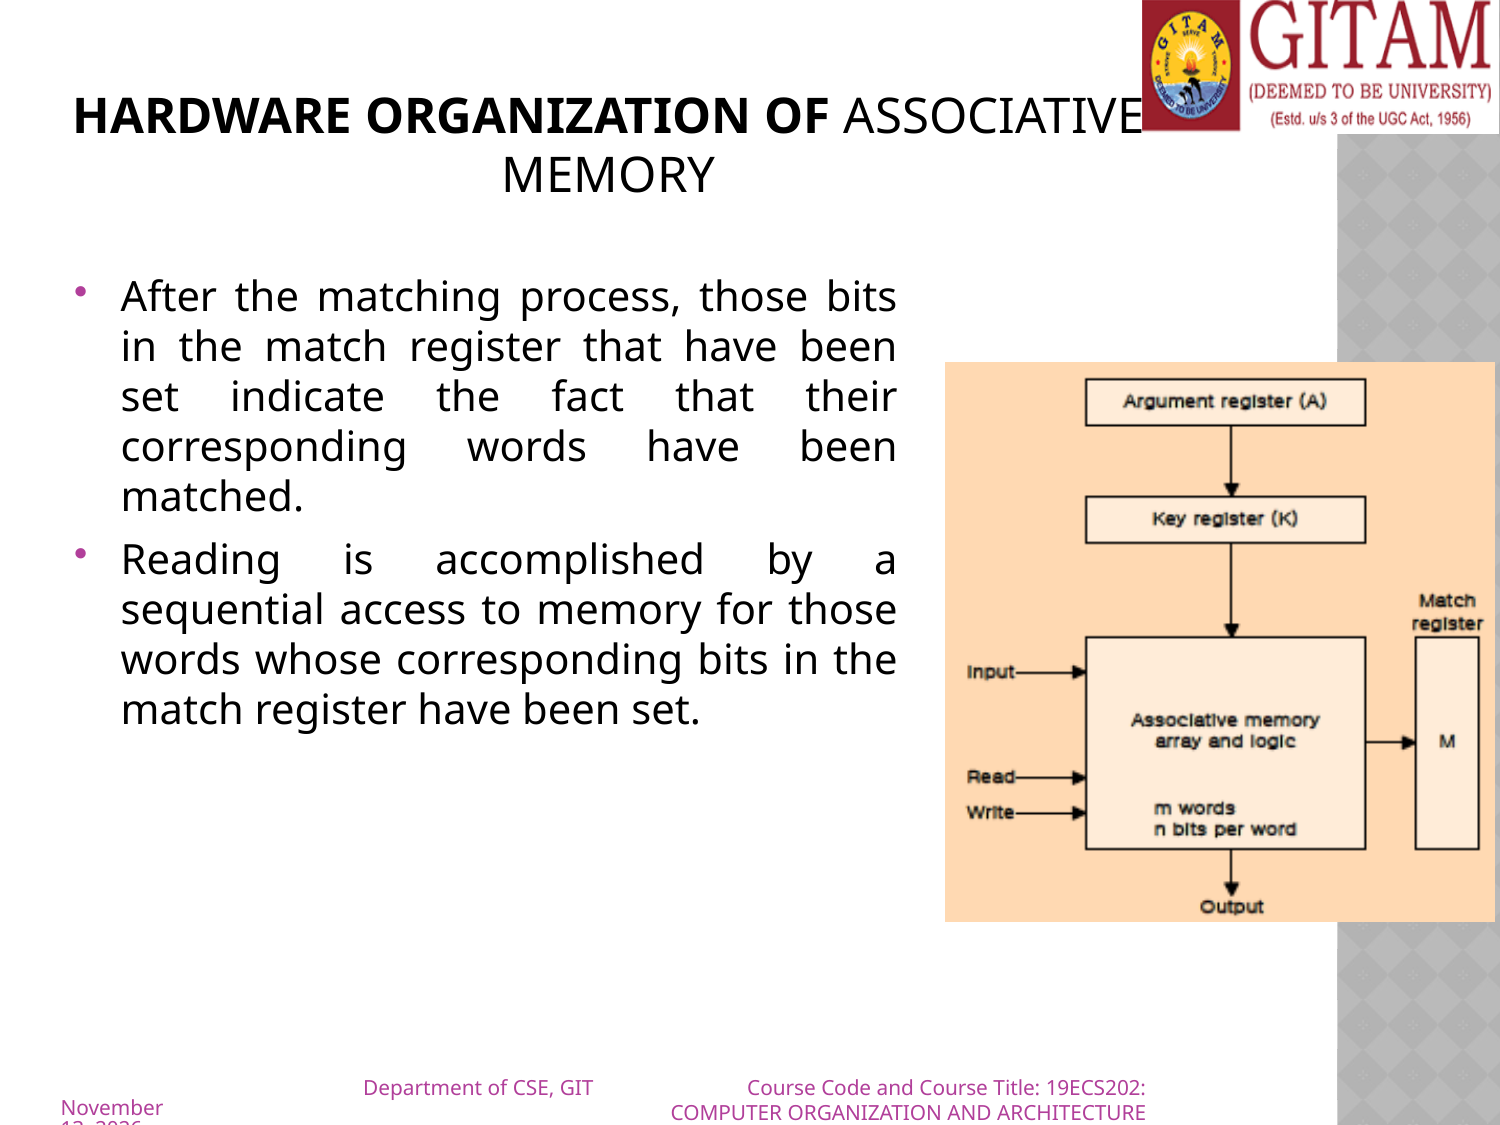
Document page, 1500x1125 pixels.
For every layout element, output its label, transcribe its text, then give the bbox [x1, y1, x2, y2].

picture [945, 362, 1495, 923]
footer Department of CSE, GIT Course Code and Course Title: 19ECS202: COMPUTER ORGANIZATION AND ARCHITECTURE [238, 1067, 1161, 1125]
list After the matching process, those bits in the match register that have been set indicate the fact that their corresponding words have been matched. Reading is accomplished by a sequential access to memory for those words whose corresponding bits in the match register have been set. [60, 262, 913, 999]
picture [1142, 0, 1500, 134]
title Hardware Organization of Associative Memory [24, 23, 1193, 203]
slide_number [45, 1063, 194, 1123]
